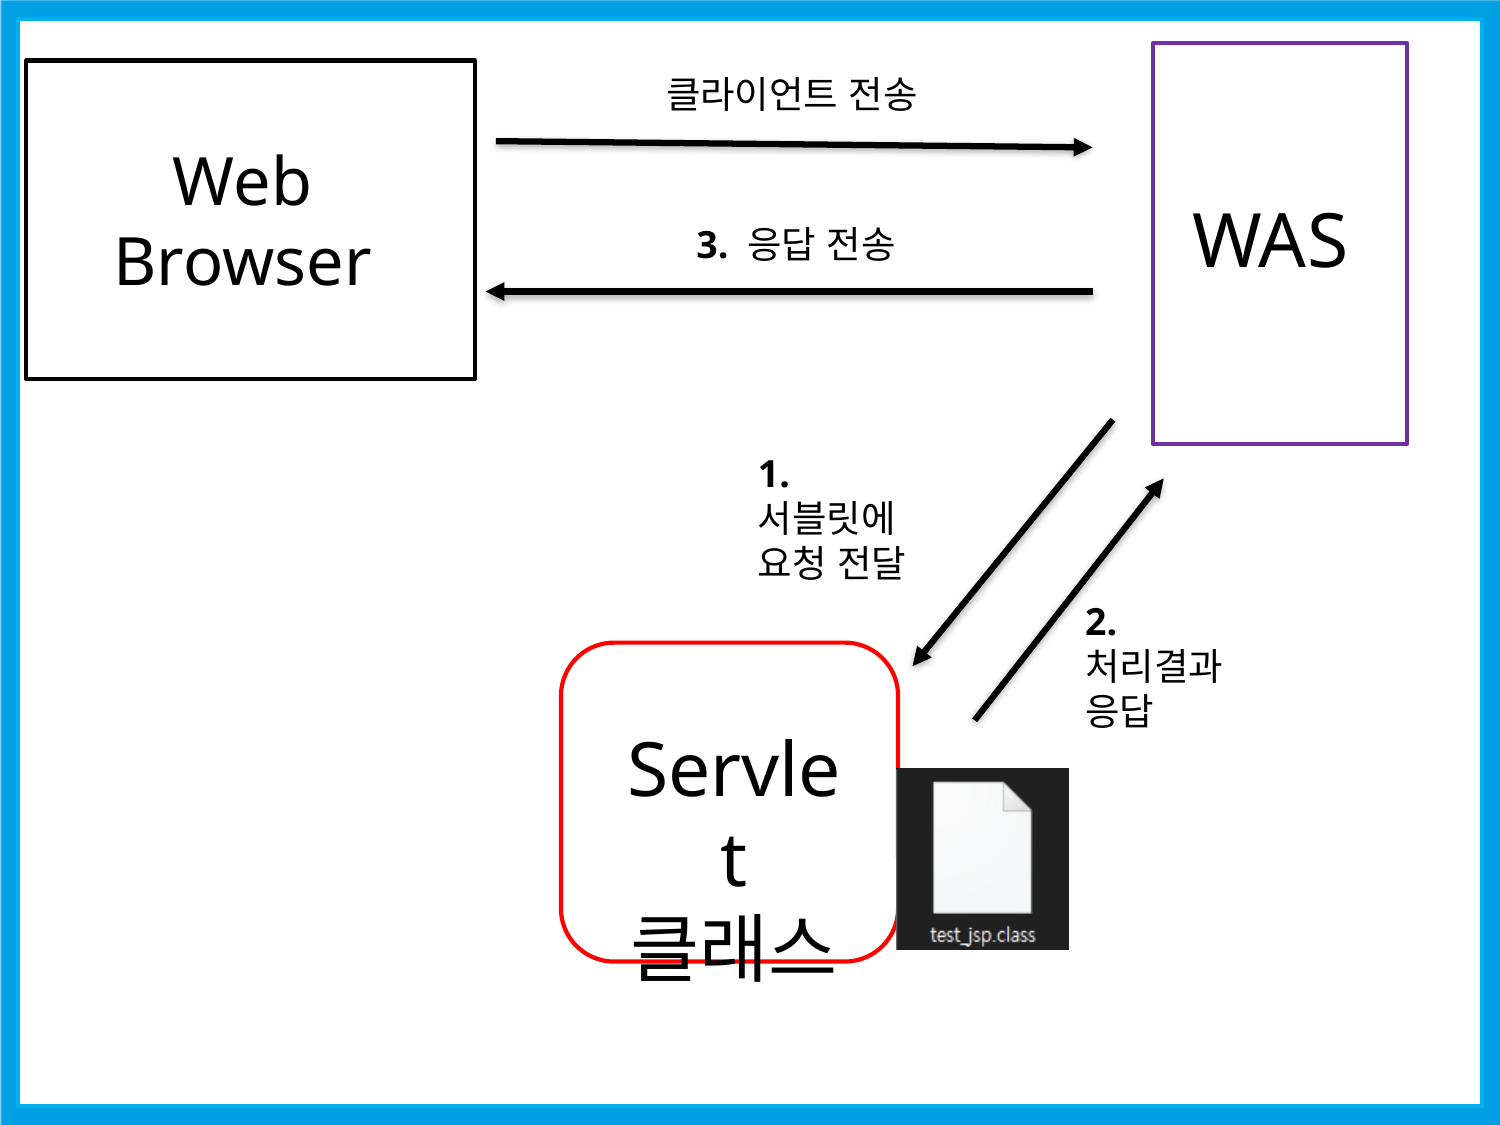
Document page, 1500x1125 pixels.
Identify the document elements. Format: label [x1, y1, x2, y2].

text_box [495, 140, 1093, 148]
picture [21, 22, 1479, 1103]
text_box [912, 419, 1114, 667]
text_box [974, 478, 1164, 721]
